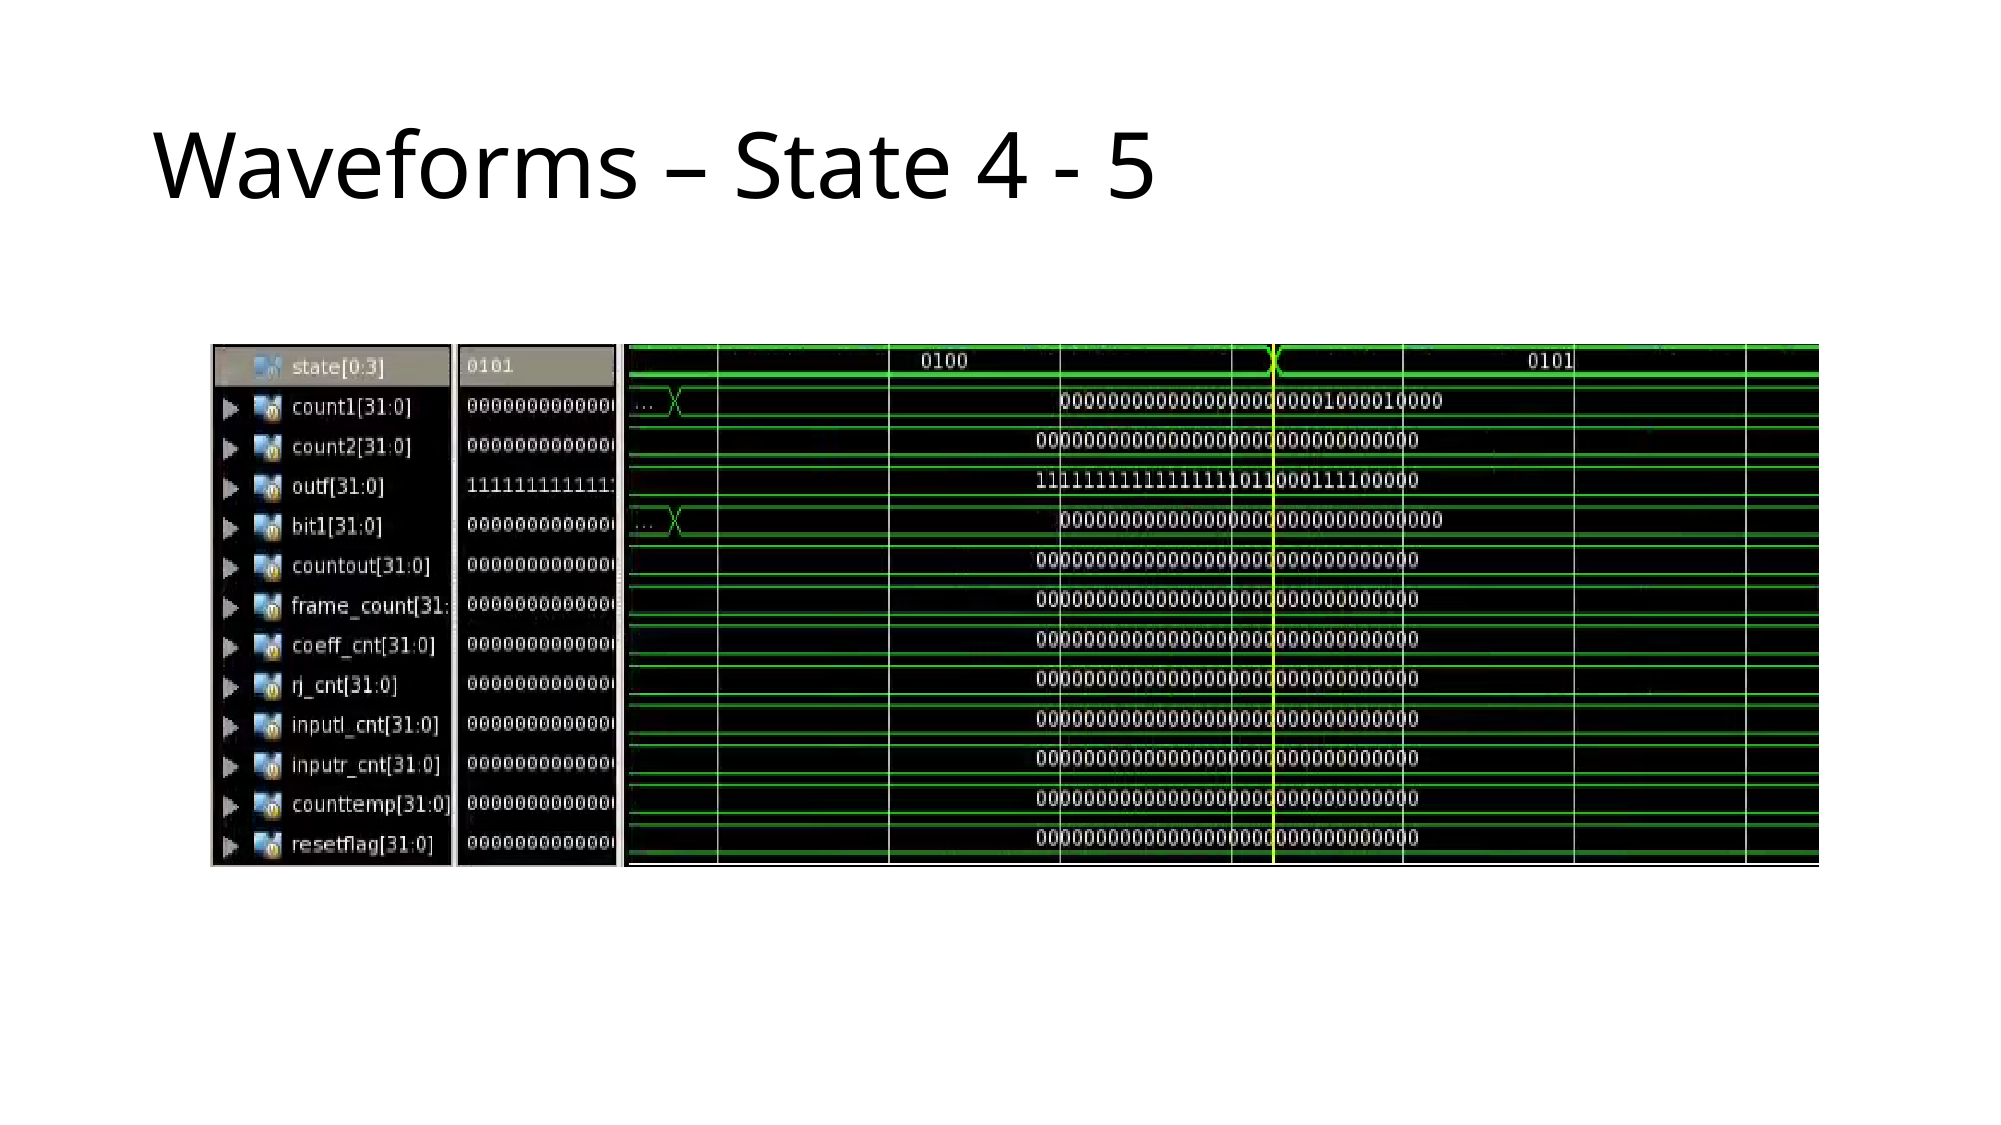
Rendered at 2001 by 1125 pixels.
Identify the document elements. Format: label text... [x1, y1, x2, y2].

title Waveforms – State 4 - 5 [137, 59, 1863, 278]
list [210, 344, 1819, 868]
